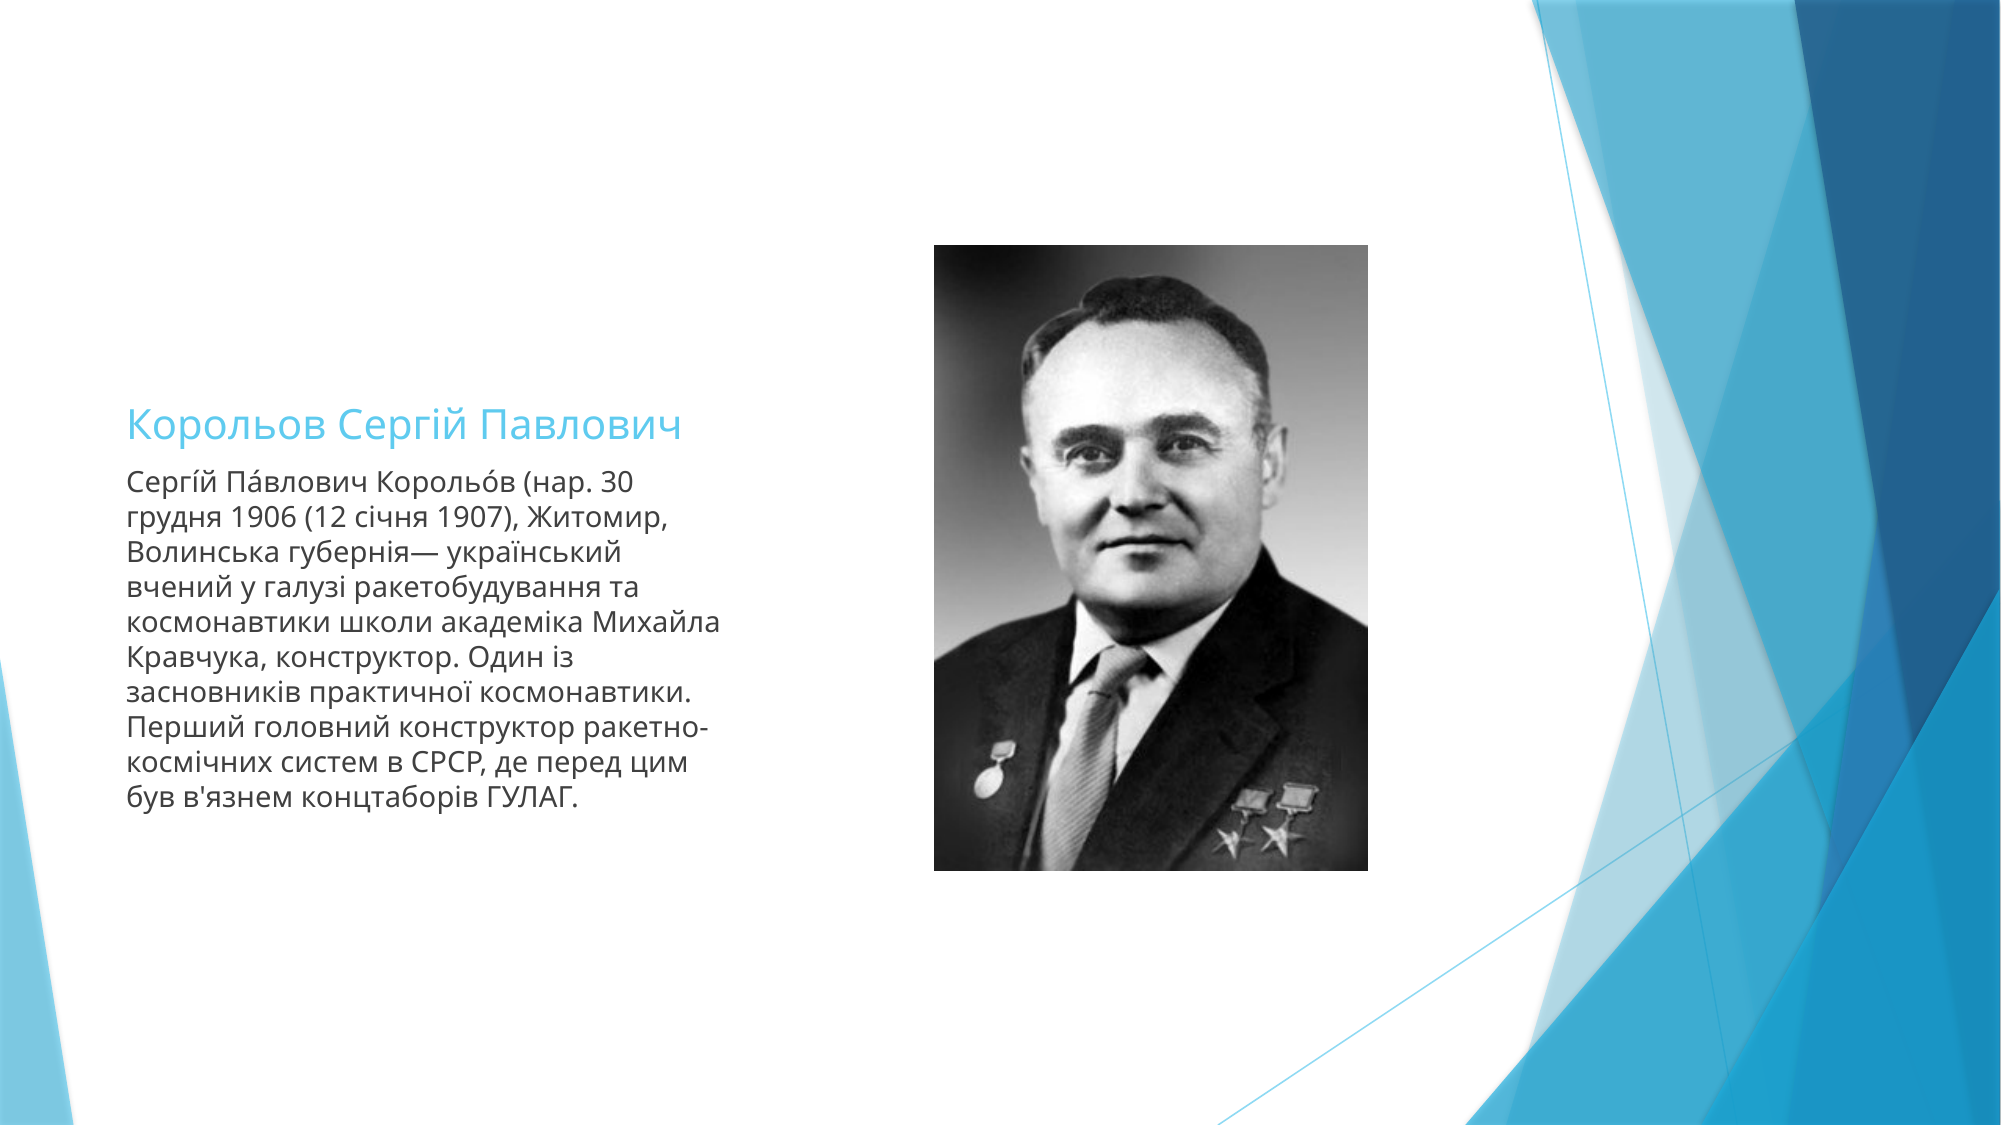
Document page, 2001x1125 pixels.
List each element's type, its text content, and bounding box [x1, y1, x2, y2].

list Сергі́й Па́влович Корольо́в (нар. 30 грудня 1906 (12 січня 1907), Житомир, Волинська губернія— український вчений у галузі ракетобудування та космонавтики школи академіка Михайла Кравчука, конструктор. Один із засновників практичної космонавтики. Перший головний конструктор ракетно-космічних систем в СРСР, де перед цим був в'язнем концтаборів ГУЛАГ. [111, 455, 744, 880]
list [934, 245, 1369, 872]
title Корольов Сергій Павлович [111, 245, 744, 455]
